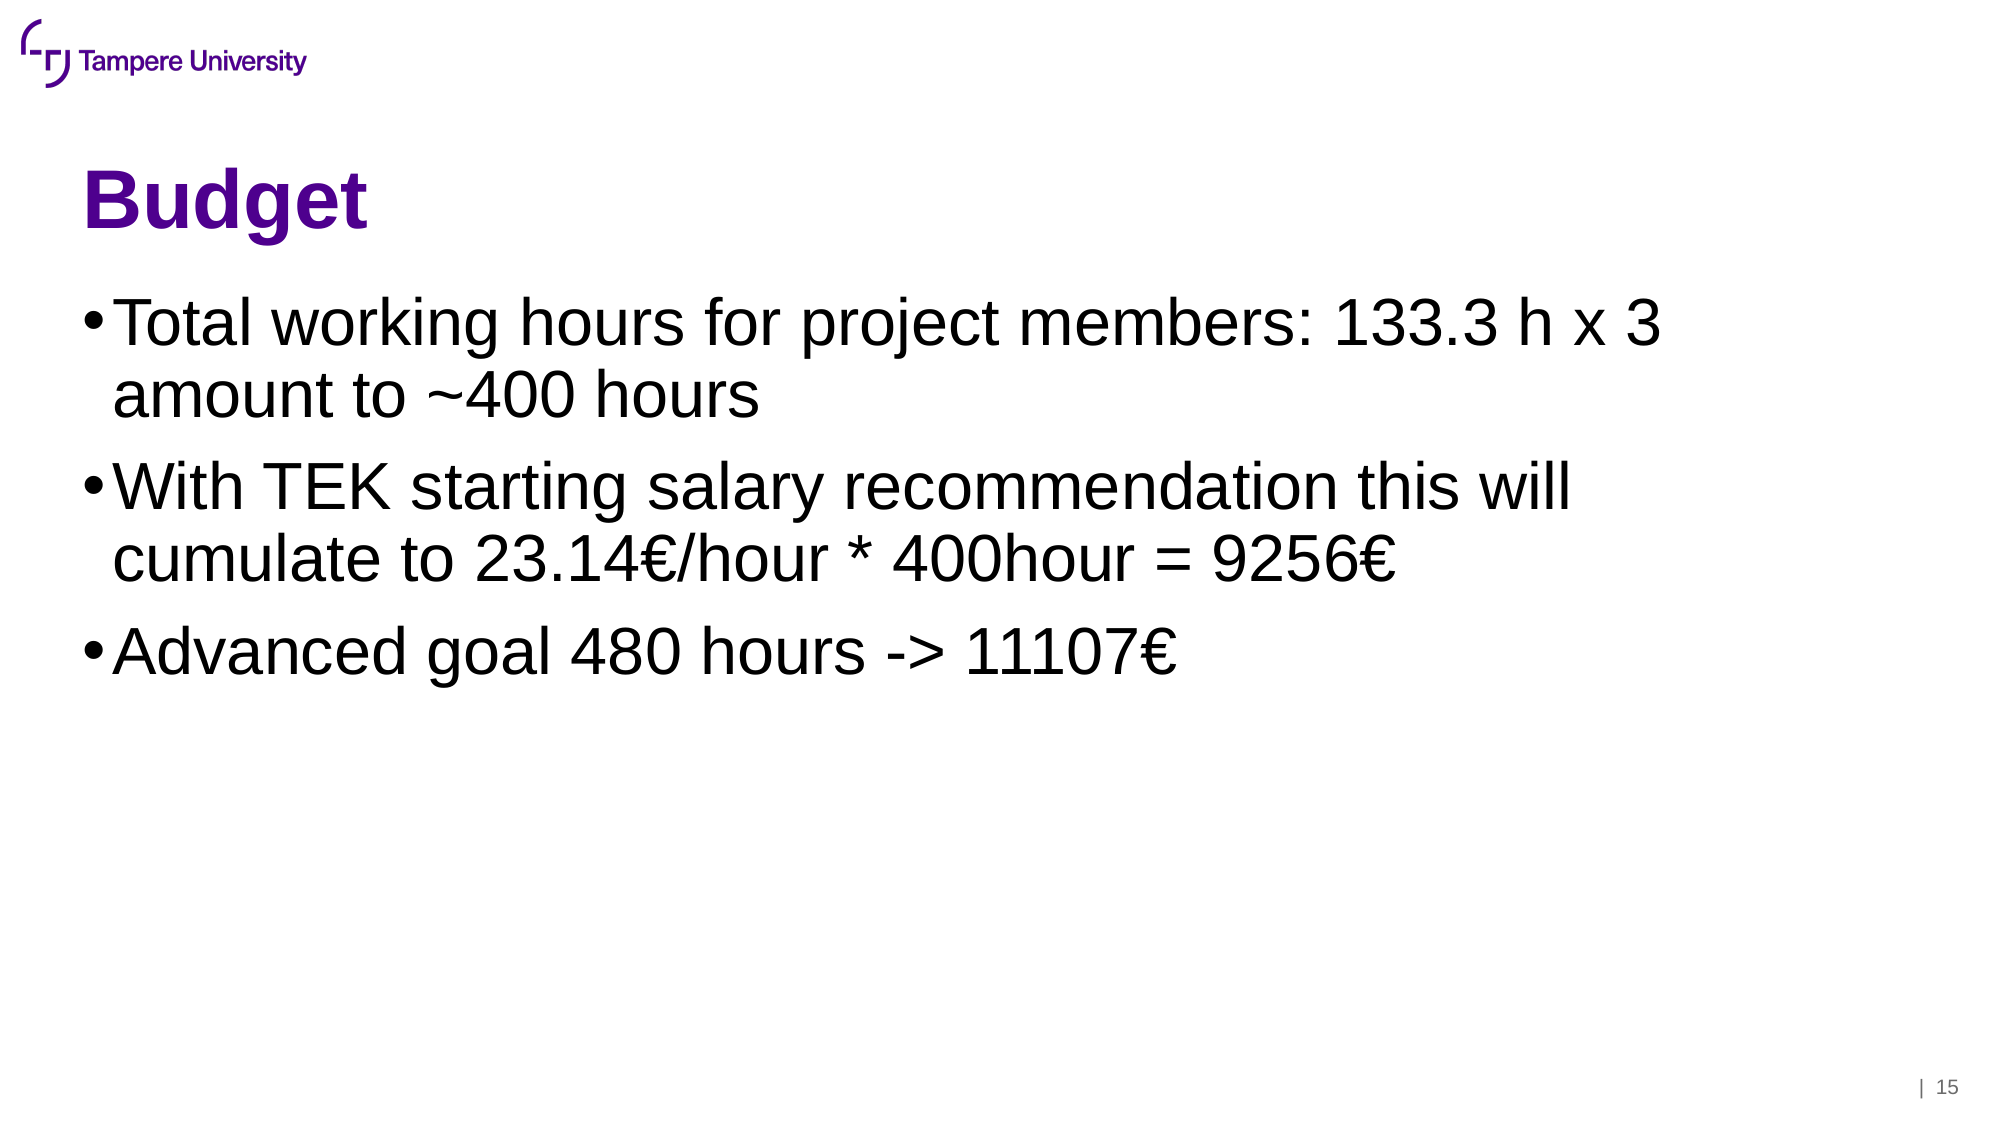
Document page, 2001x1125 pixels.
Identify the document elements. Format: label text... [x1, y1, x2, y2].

slide_number | 15 [1918, 1064, 1981, 1107]
picture [20, 18, 307, 88]
list Total working hours for project members: 133.3 h x 3 amount to ~400 hours With TEK starting salary recommendation this will cumulate to 23.14€/hour * 400hour = 9256€ Advanced goal 480 hours -> 11107€ [67, 280, 1793, 994]
title Budget [67, 149, 1793, 256]
